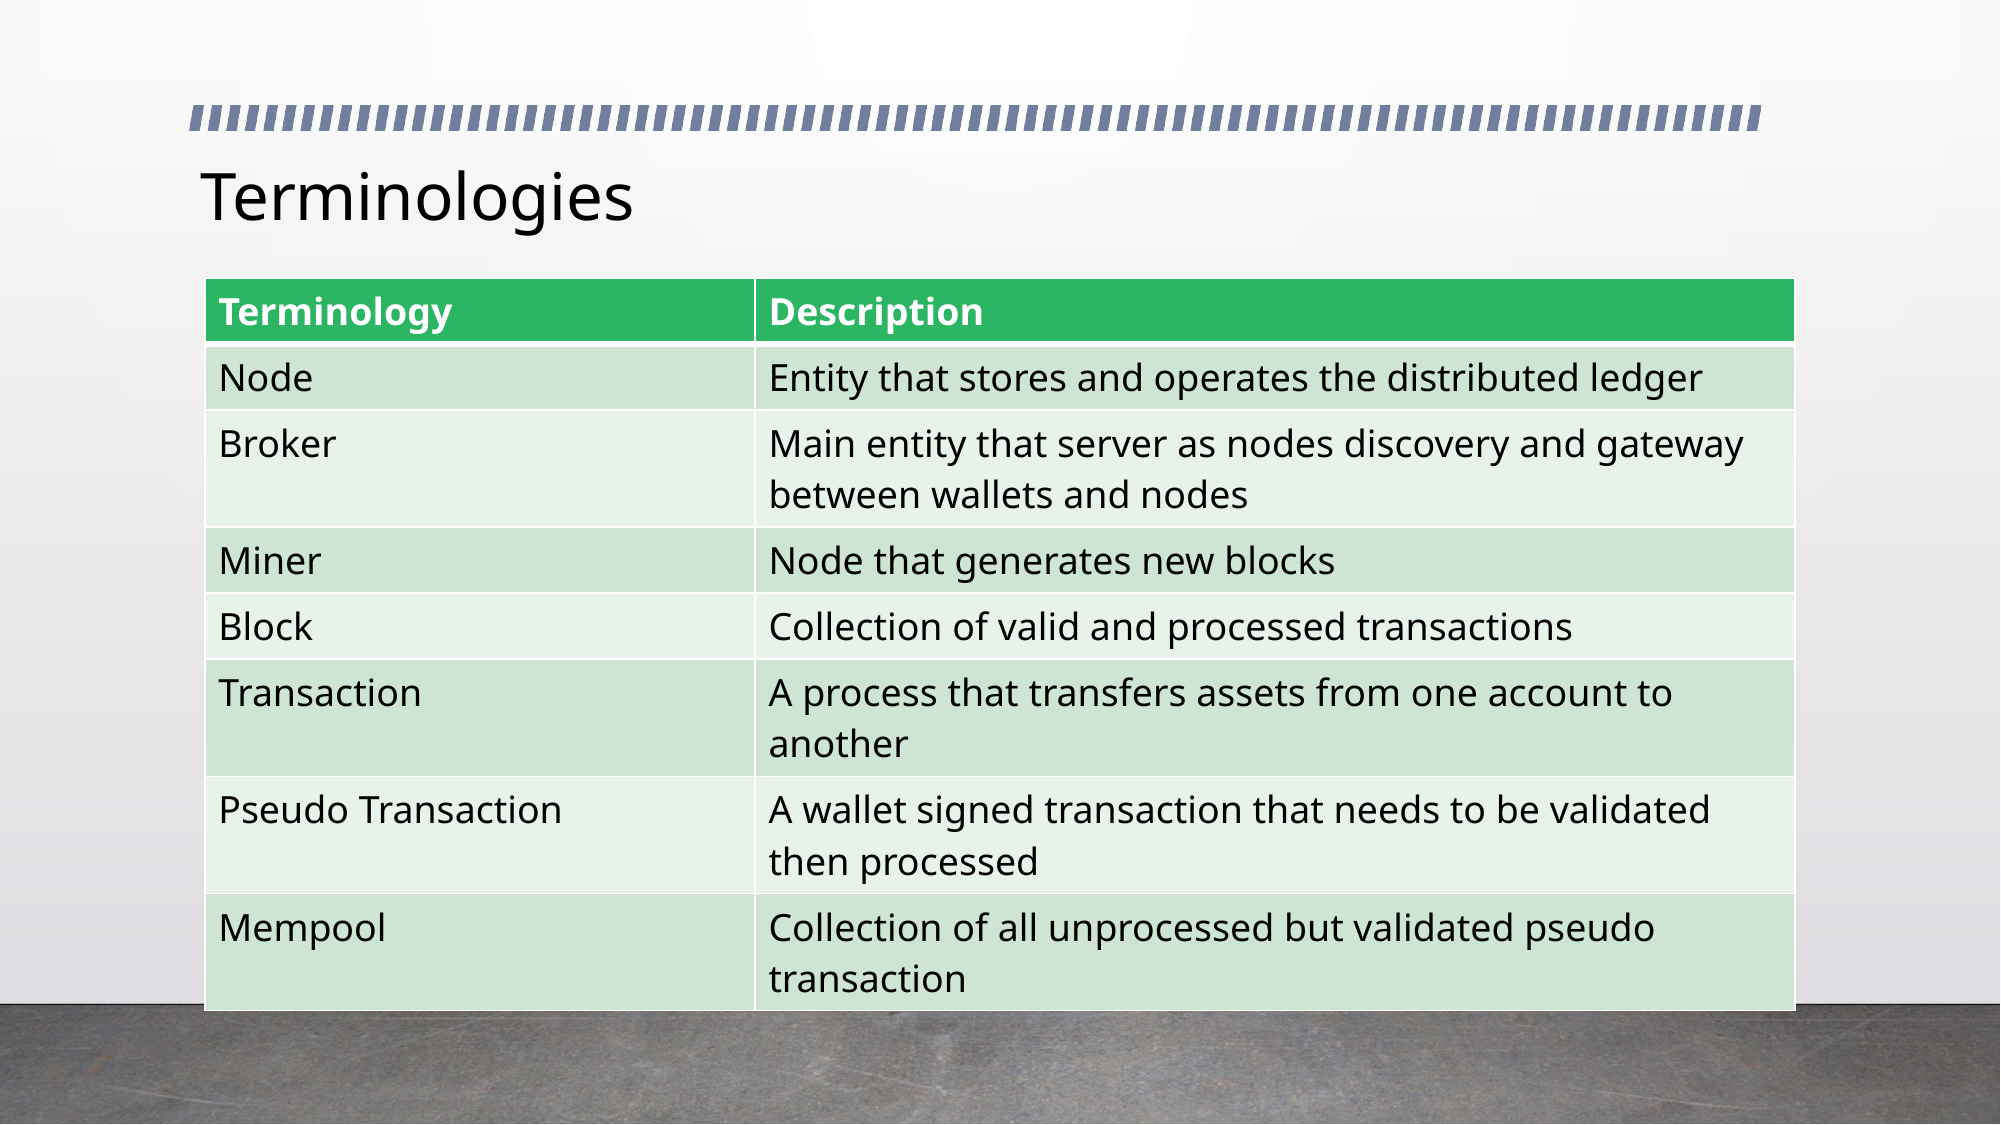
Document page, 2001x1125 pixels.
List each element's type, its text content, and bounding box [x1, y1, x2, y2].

table_cell A wallet signed transaction that needs to be validated then processed [756, 777, 1794, 893]
title Terminologies [185, 156, 1761, 243]
table_header Terminology [206, 279, 754, 341]
table_cell Collection of valid and processed transactions [756, 594, 1794, 658]
table_cell Collection of all unprocessed but validated pseudo transaction [756, 894, 1794, 1010]
table_cell Node [206, 347, 754, 409]
table_cell Mempool [206, 894, 754, 1010]
table_cell A process that transfers assets from one account to another [756, 660, 1794, 776]
table_cell Main entity that server as nodes discovery and gateway between wallets and nodes [756, 411, 1794, 526]
table_cell Transaction [206, 660, 754, 776]
table_cell Pseudo Transaction [206, 777, 754, 893]
table_header Description [756, 279, 1794, 341]
table_cell Entity that stores and operates the distributed ledger [756, 347, 1794, 409]
table_cell Broker [206, 411, 754, 526]
picture [0, 1004, 2000, 1124]
table_cell Node that generates new blocks [756, 528, 1794, 592]
table_cell Block [206, 594, 754, 658]
table_cell Miner [206, 528, 754, 592]
